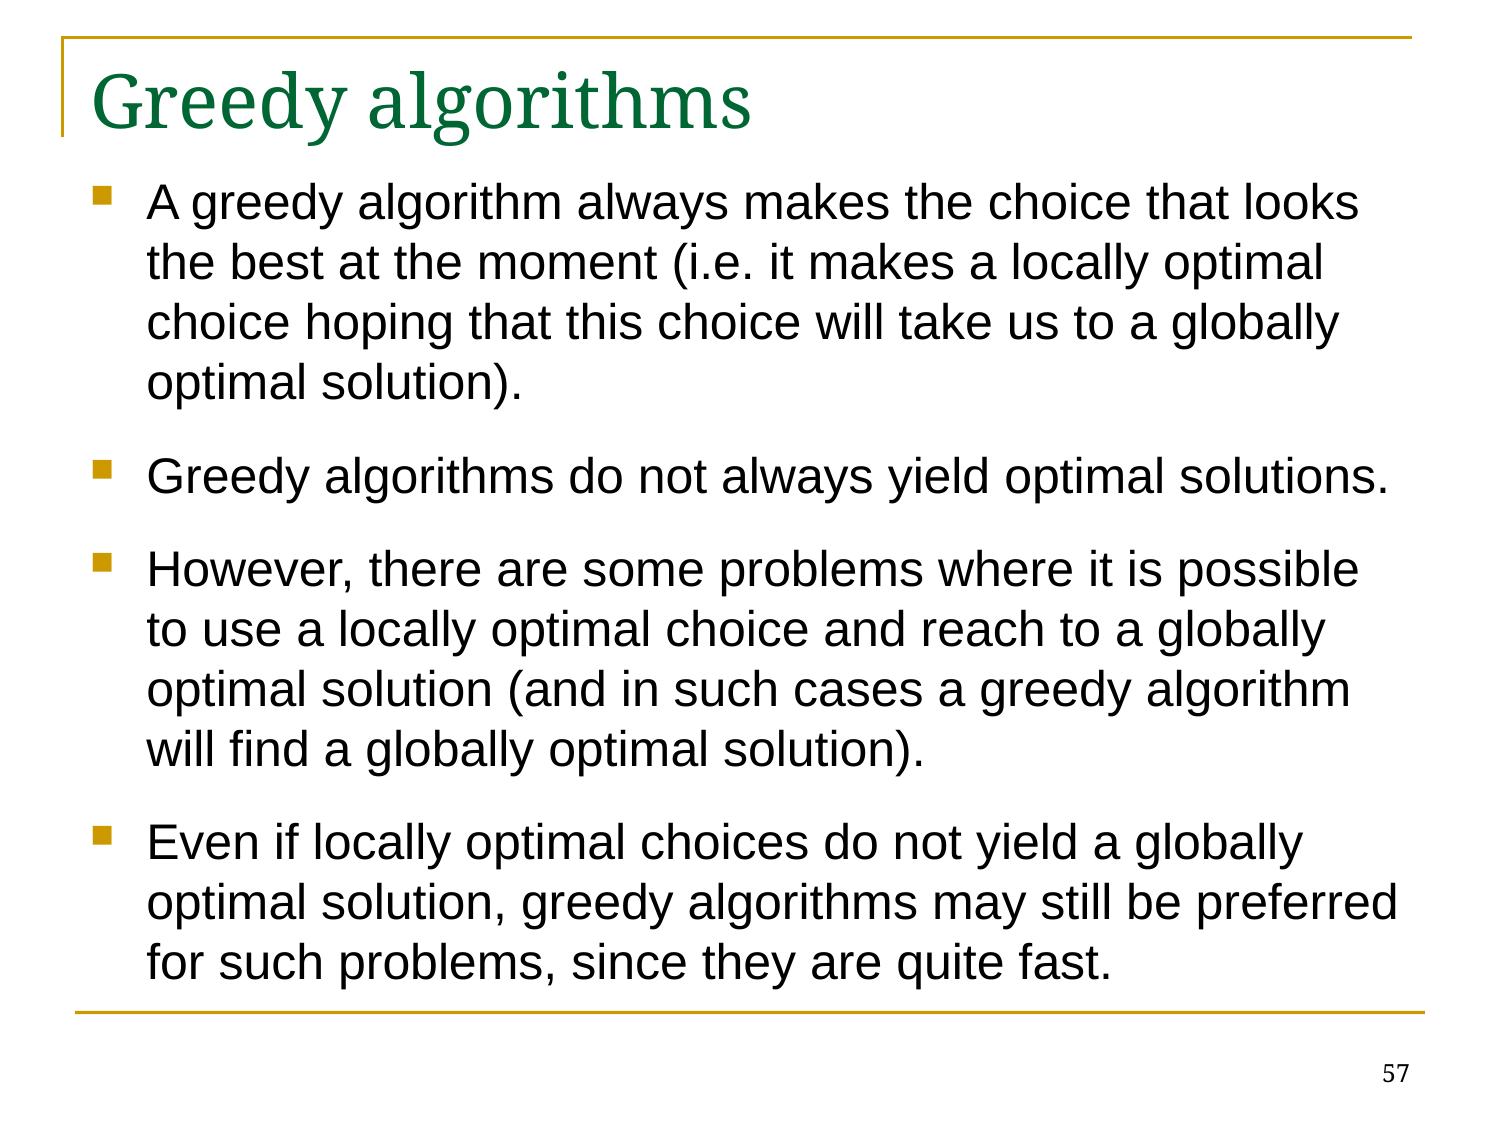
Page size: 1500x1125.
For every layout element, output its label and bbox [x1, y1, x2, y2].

list [75, 162, 1425, 906]
title [75, 45, 1425, 162]
slide_number [1074, 1023, 1426, 1100]
